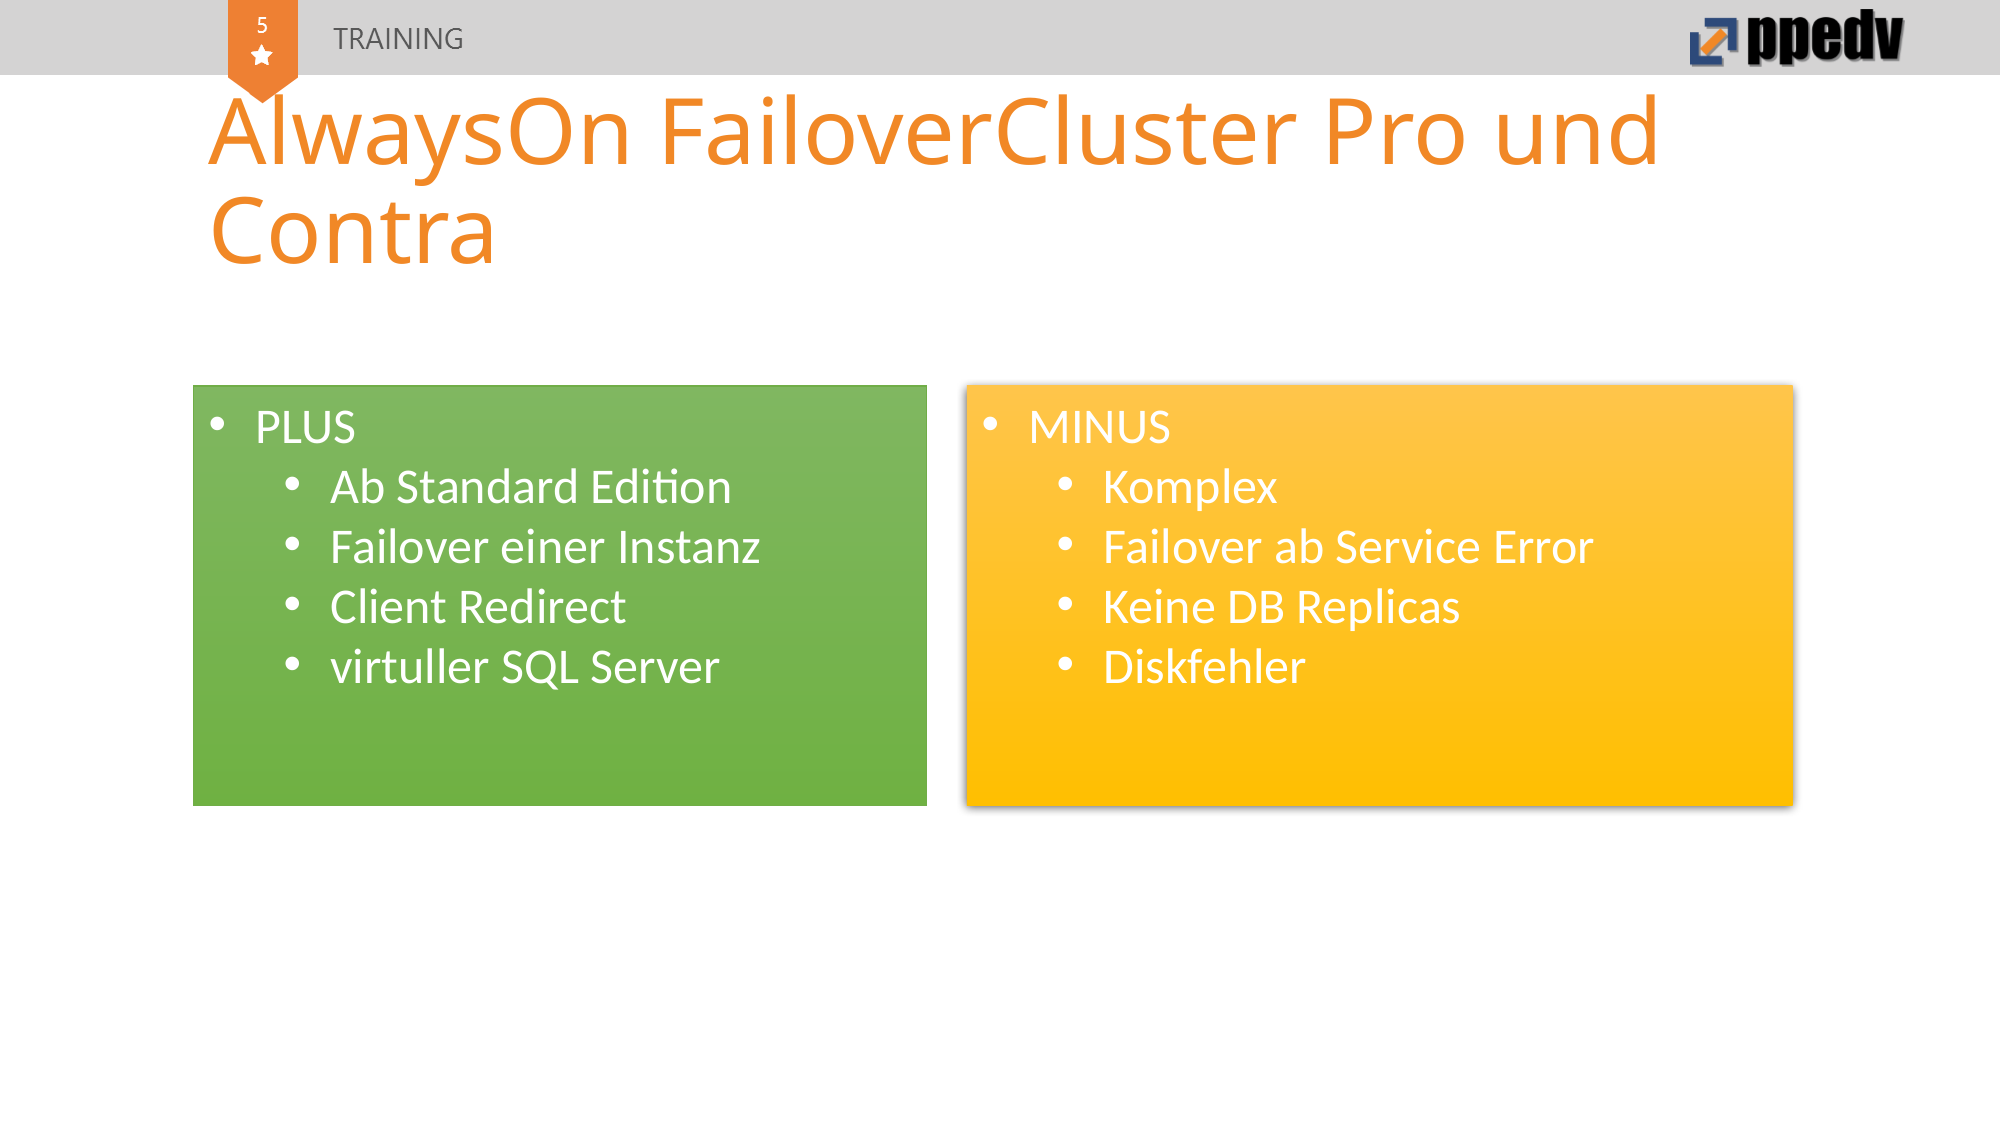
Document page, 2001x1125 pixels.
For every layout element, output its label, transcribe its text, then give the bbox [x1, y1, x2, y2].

text_box MINUS Komplex Failover ab Service Error Keine DB Replicas Diskfehler [966, 385, 1793, 806]
picture [0, 0, 2000, 104]
text_box PLUS Ab Standard Edition Failover einer Instanz Client Redirect virtuller SQL Server [193, 385, 927, 806]
title AlwaysOn FailoverCluster Pro und Contra [193, 83, 1919, 286]
